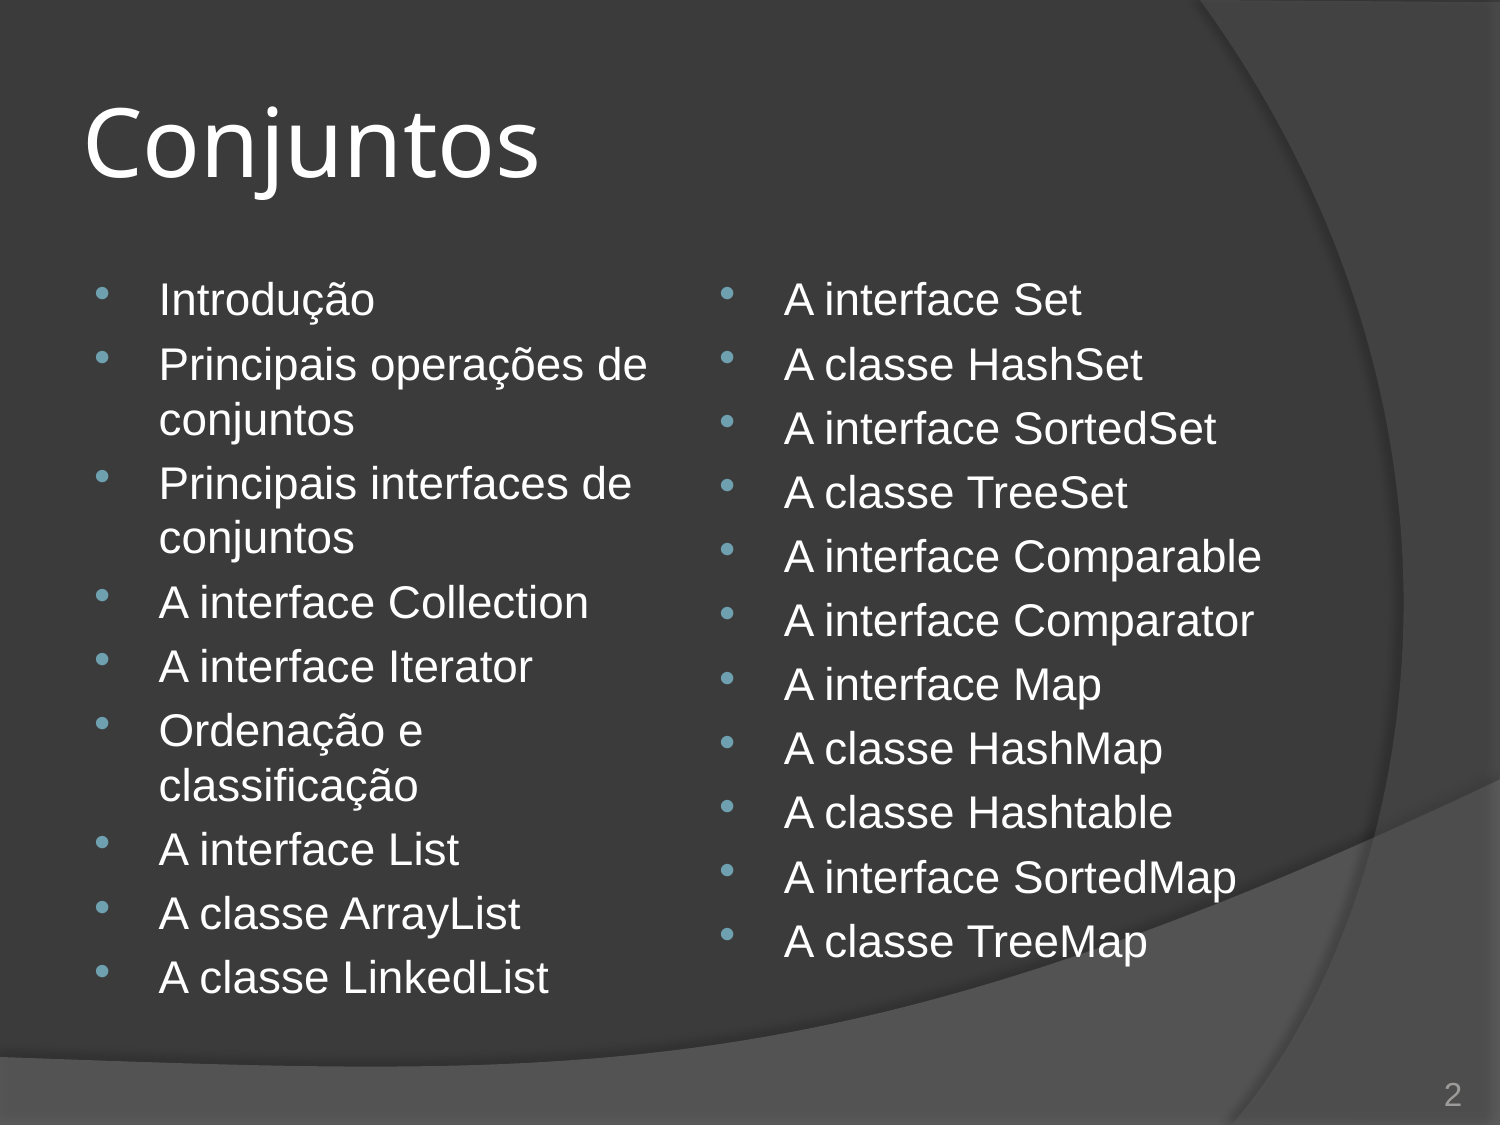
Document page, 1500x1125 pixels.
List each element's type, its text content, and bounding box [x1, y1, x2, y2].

title Conjuntos [74, 44, 1301, 233]
list A interface Set A classe HashSet A interface SortedSet A classe TreeSet A interface Comparable A interface Comparator A interface Map A classe HashMap A classe Hashtable A interface SortedMap A classe TreeMap [699, 262, 1301, 1006]
slide_number 2 [1337, 1053, 1463, 1114]
list Introdução Principais operações de conjuntos Principais interfaces de conjuntos A interface Collection A interface Iterator Ordenação e classificação A interface List A classe ArrayList A classe LinkedList [74, 262, 676, 1006]
